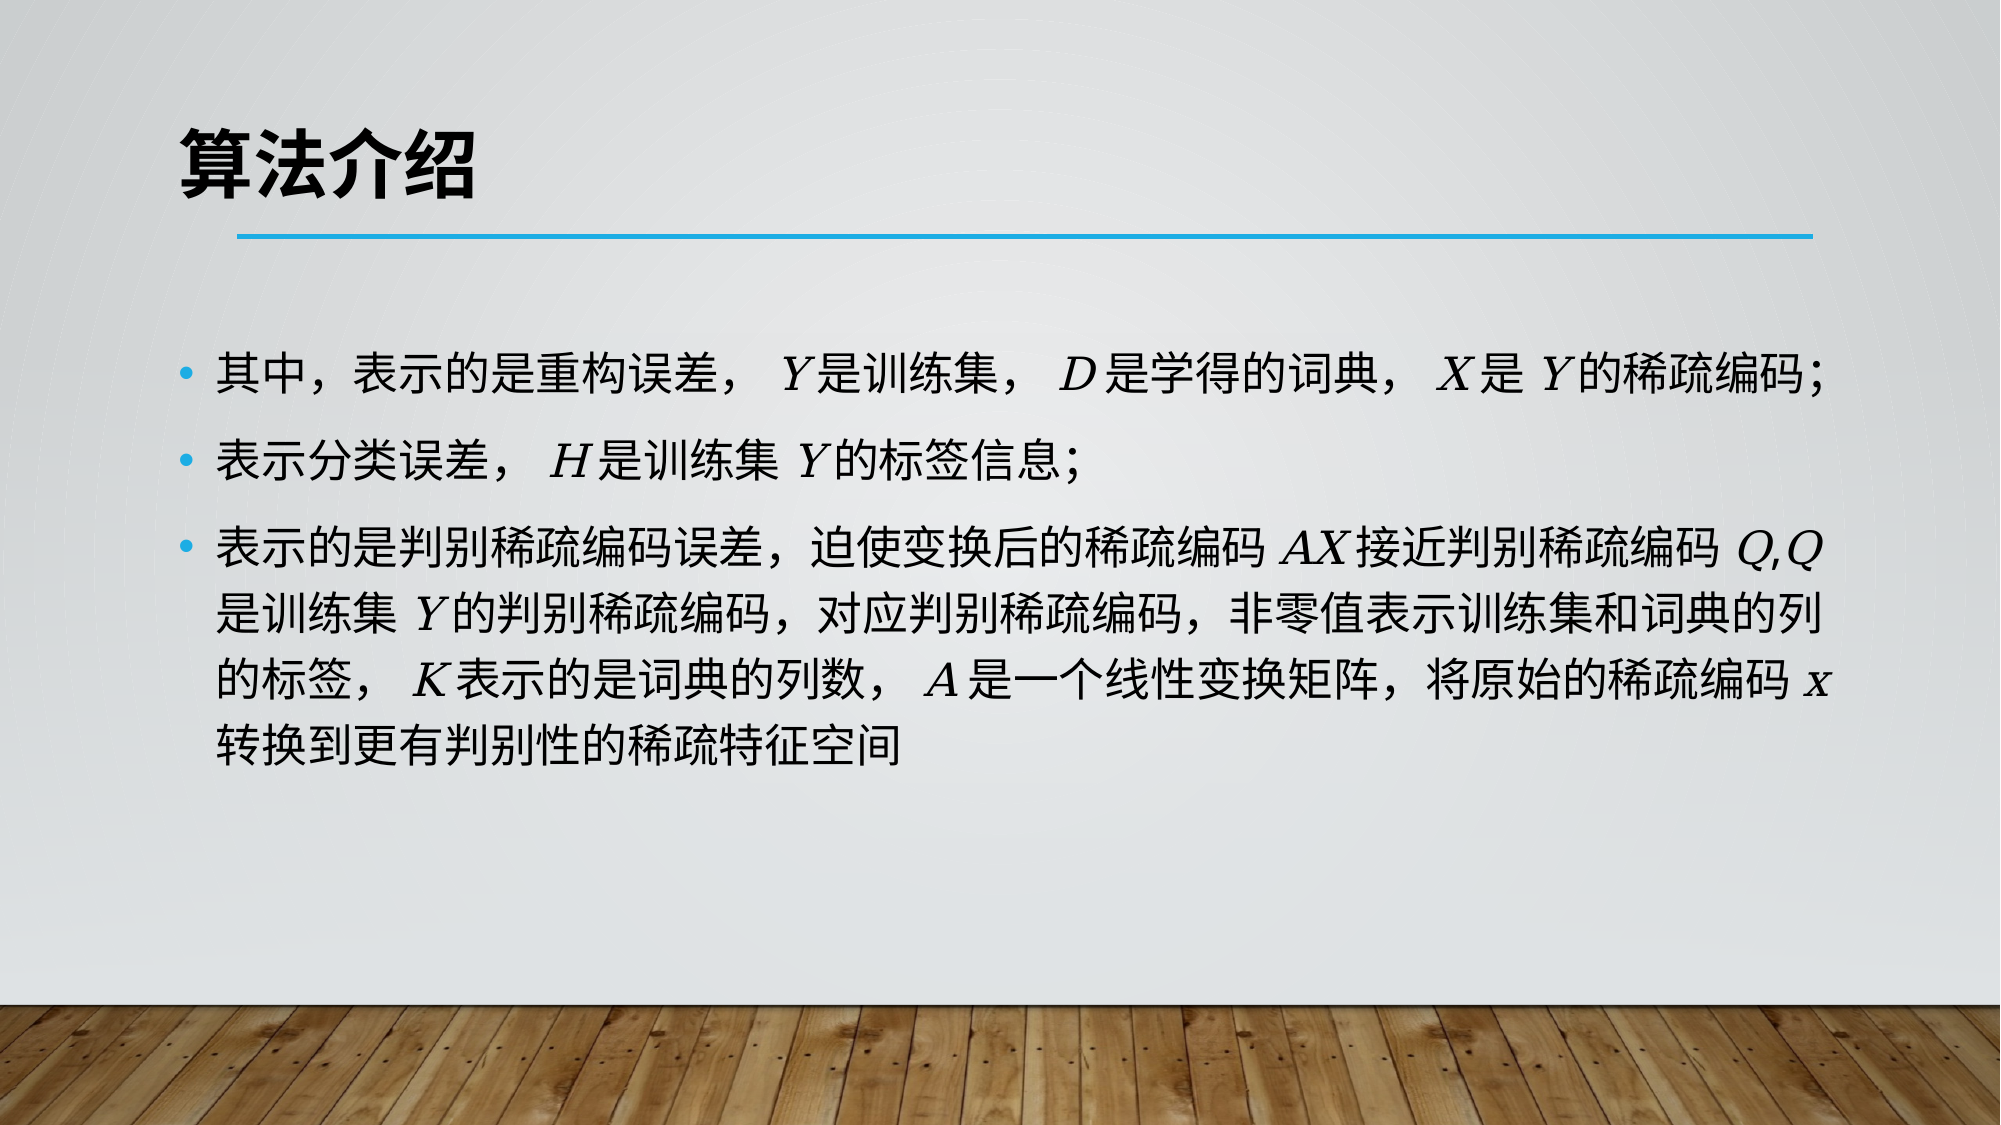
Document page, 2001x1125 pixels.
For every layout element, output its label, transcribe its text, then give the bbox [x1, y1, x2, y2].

title 算法介绍 [163, 120, 1889, 236]
picture [0, 1005, 2000, 1125]
